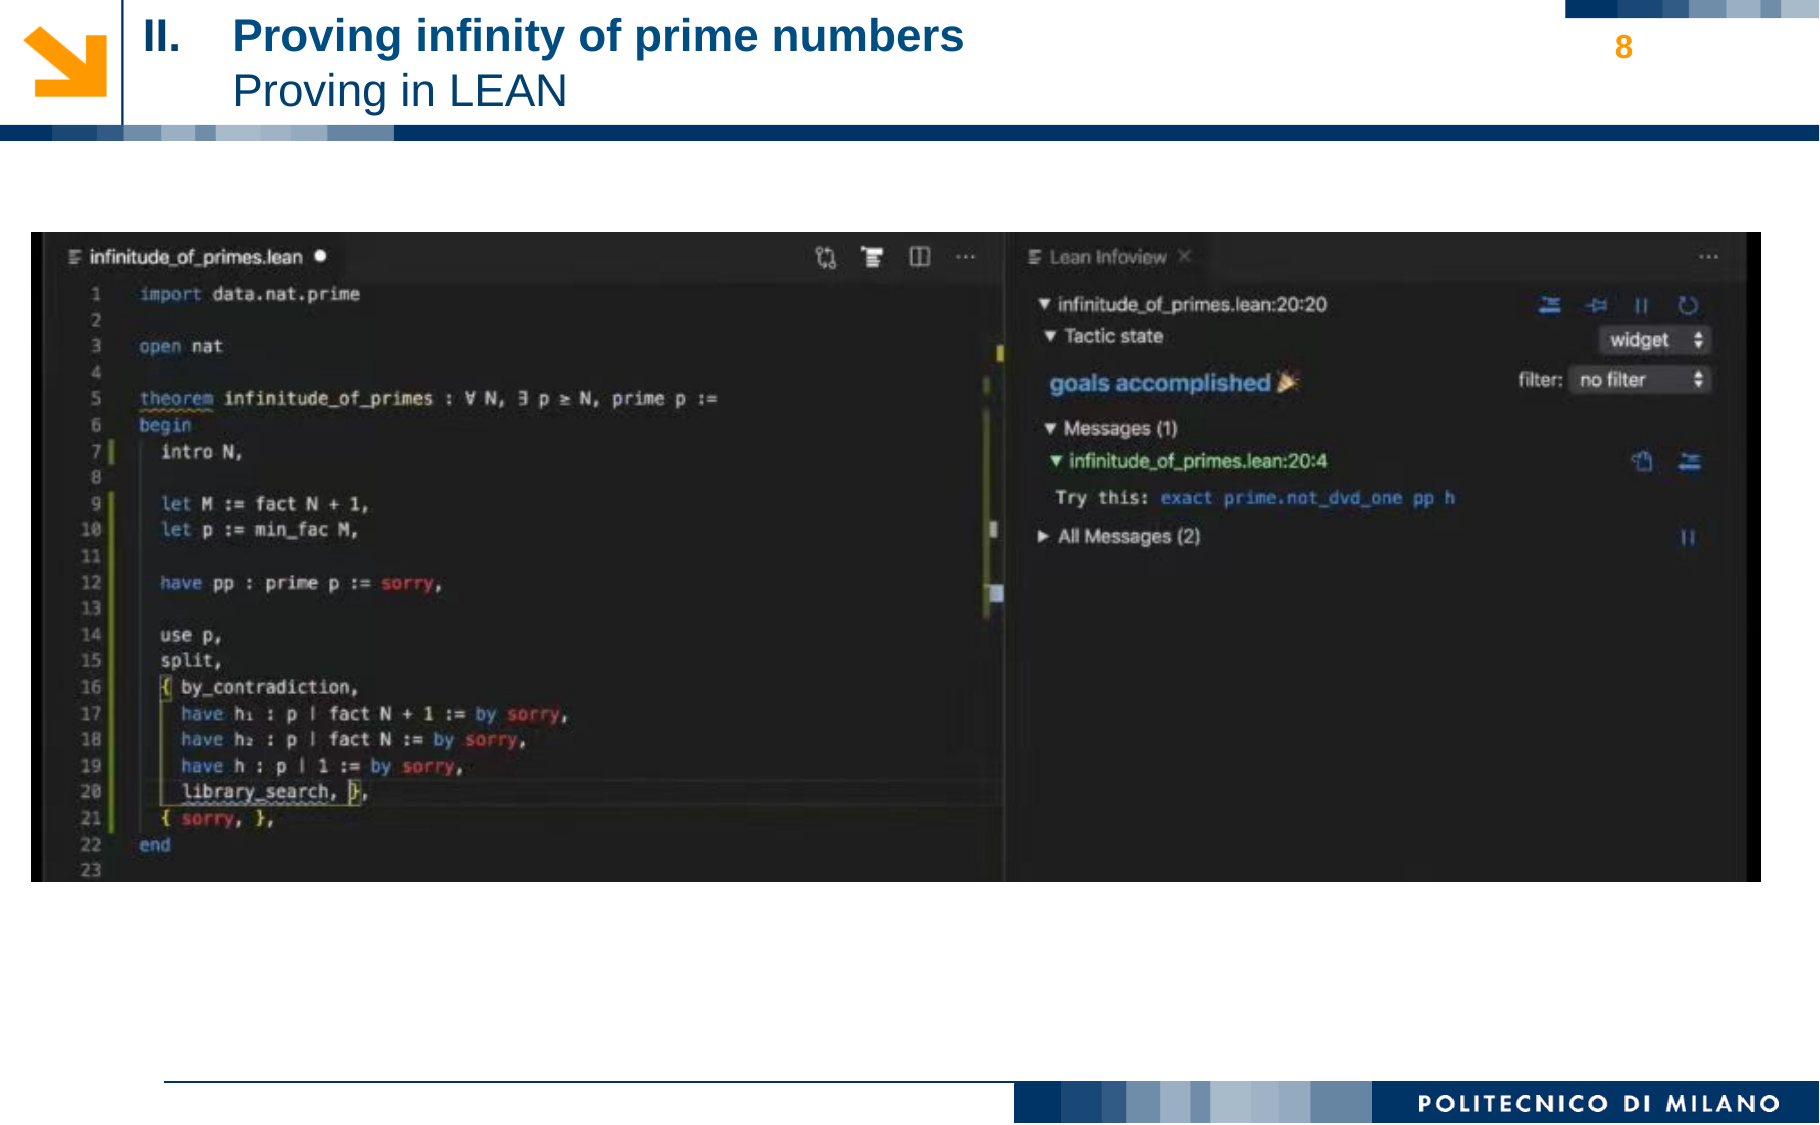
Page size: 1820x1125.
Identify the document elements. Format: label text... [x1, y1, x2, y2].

picture [164, 1077, 1819, 1123]
picture [0, 0, 1820, 141]
slide_number 8 [1590, 24, 1811, 66]
text_box II. Proving infinity of prime numbers Proving in LEAN [142, 5, 1326, 144]
picture [31, 232, 1761, 883]
